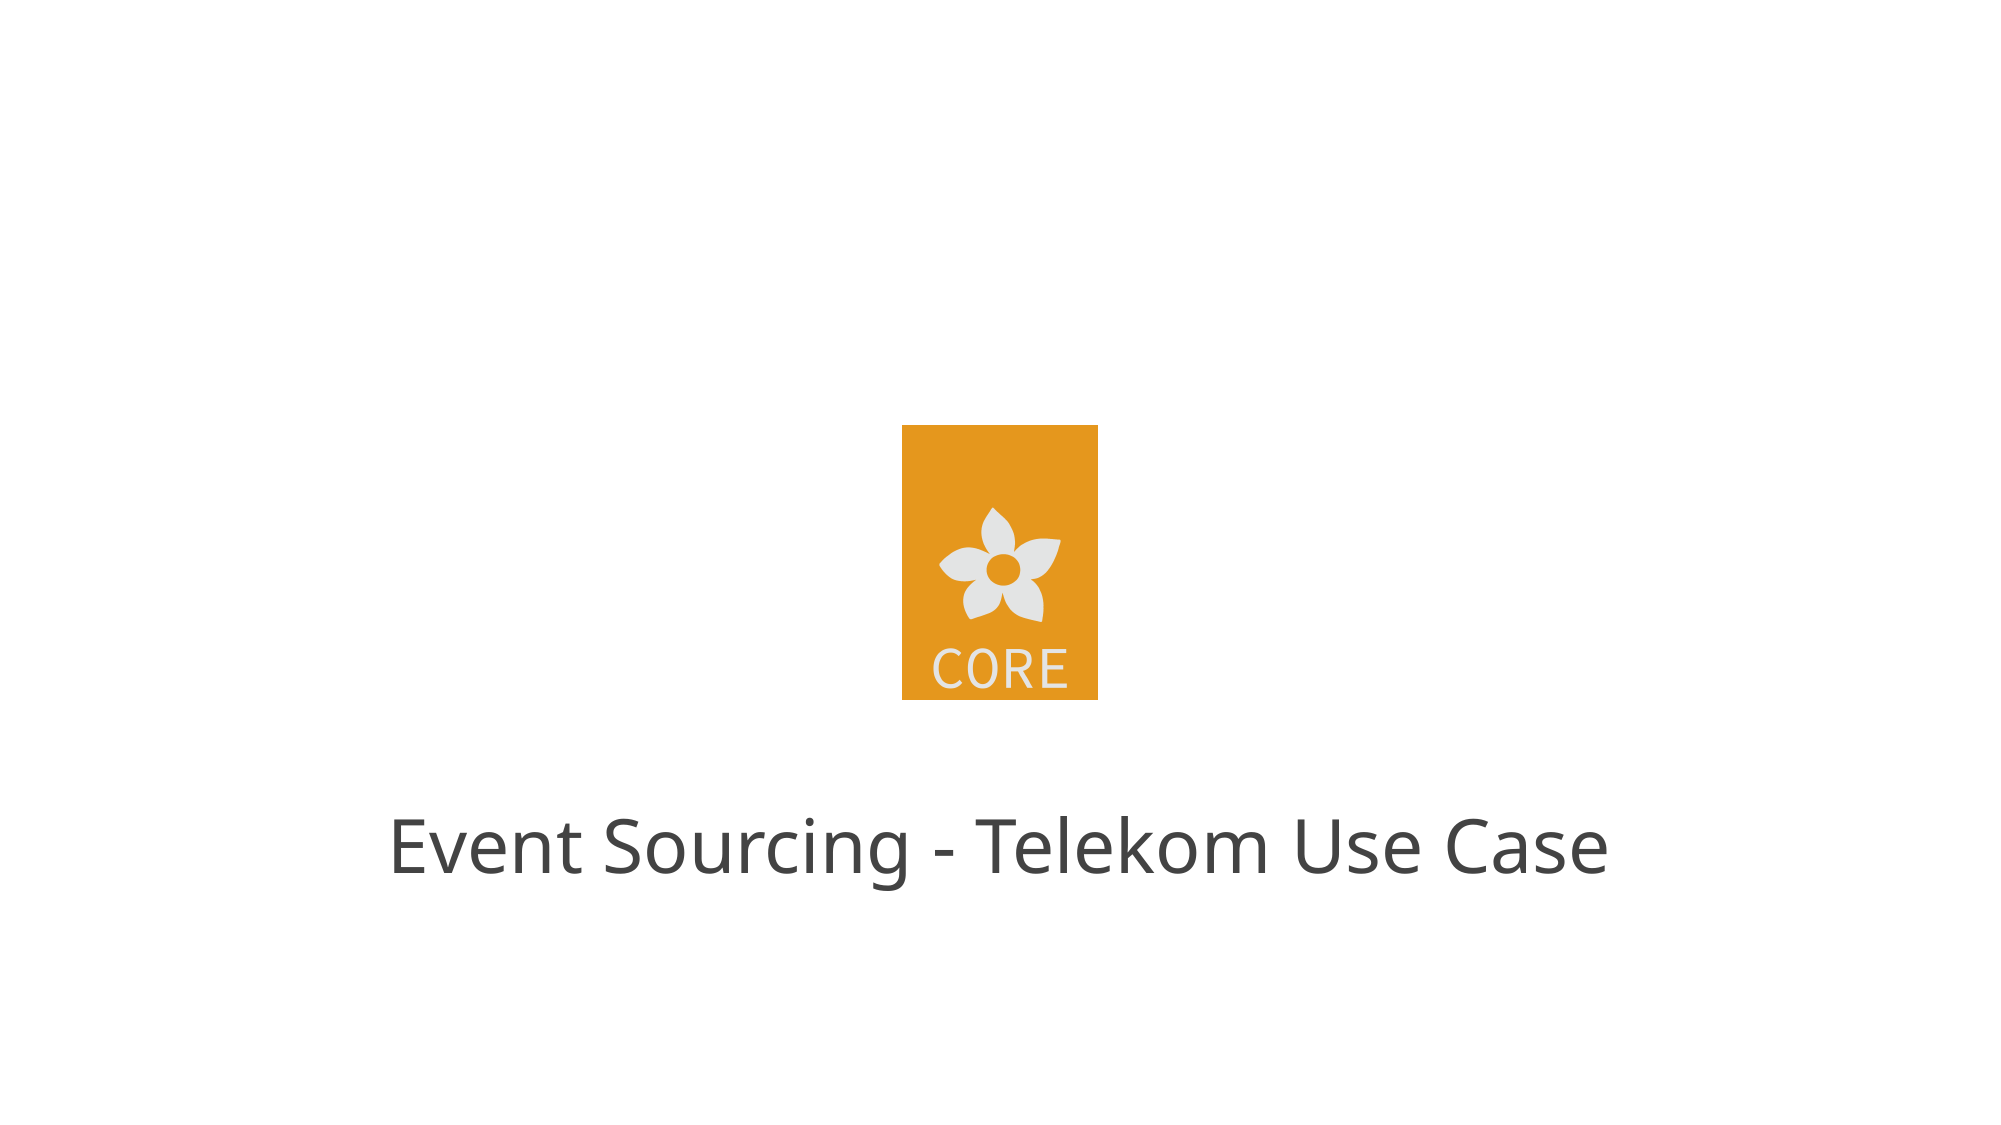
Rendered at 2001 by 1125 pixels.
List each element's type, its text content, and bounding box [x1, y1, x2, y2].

title Event Sourcing - Telekom Use Case [249, 784, 1750, 897]
picture [902, 425, 1098, 700]
